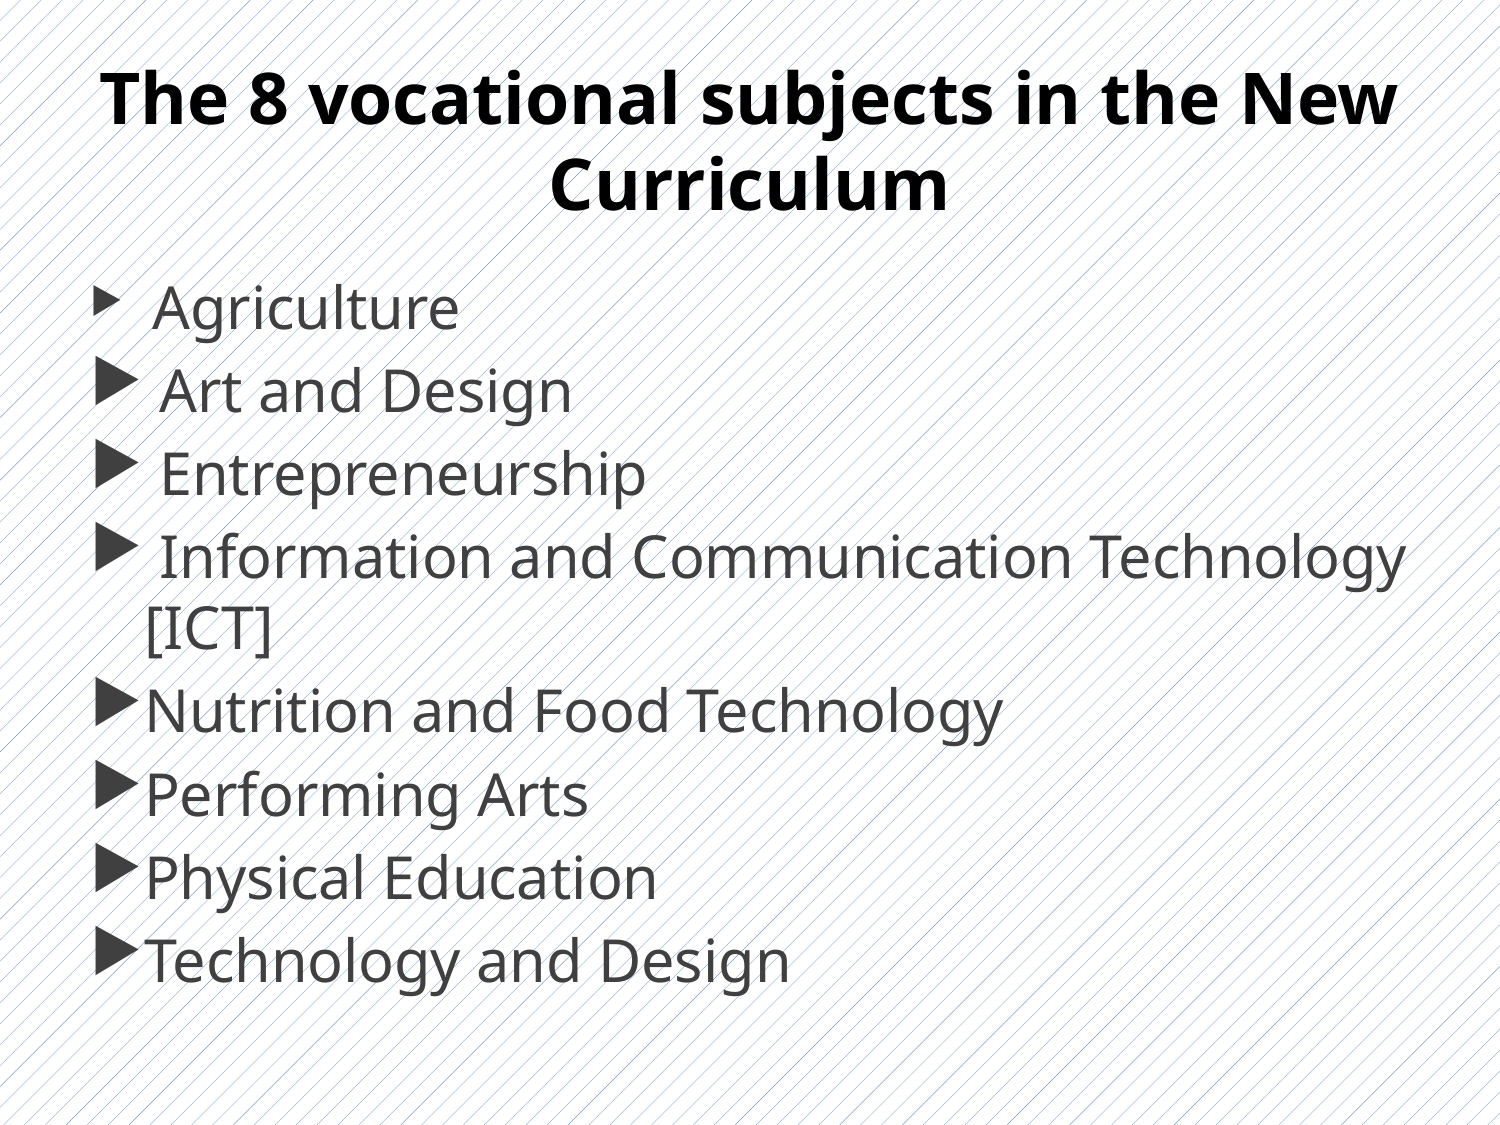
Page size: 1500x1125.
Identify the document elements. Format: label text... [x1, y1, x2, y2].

list Agriculture Art and Design Entrepreneurship Information and Communication Technology [ICT] Nutrition and Food Technology Performing Arts Physical Education Technology and Design [75, 262, 1425, 1005]
title The 8 vocational subjects in the New Curriculum [75, 45, 1425, 233]
